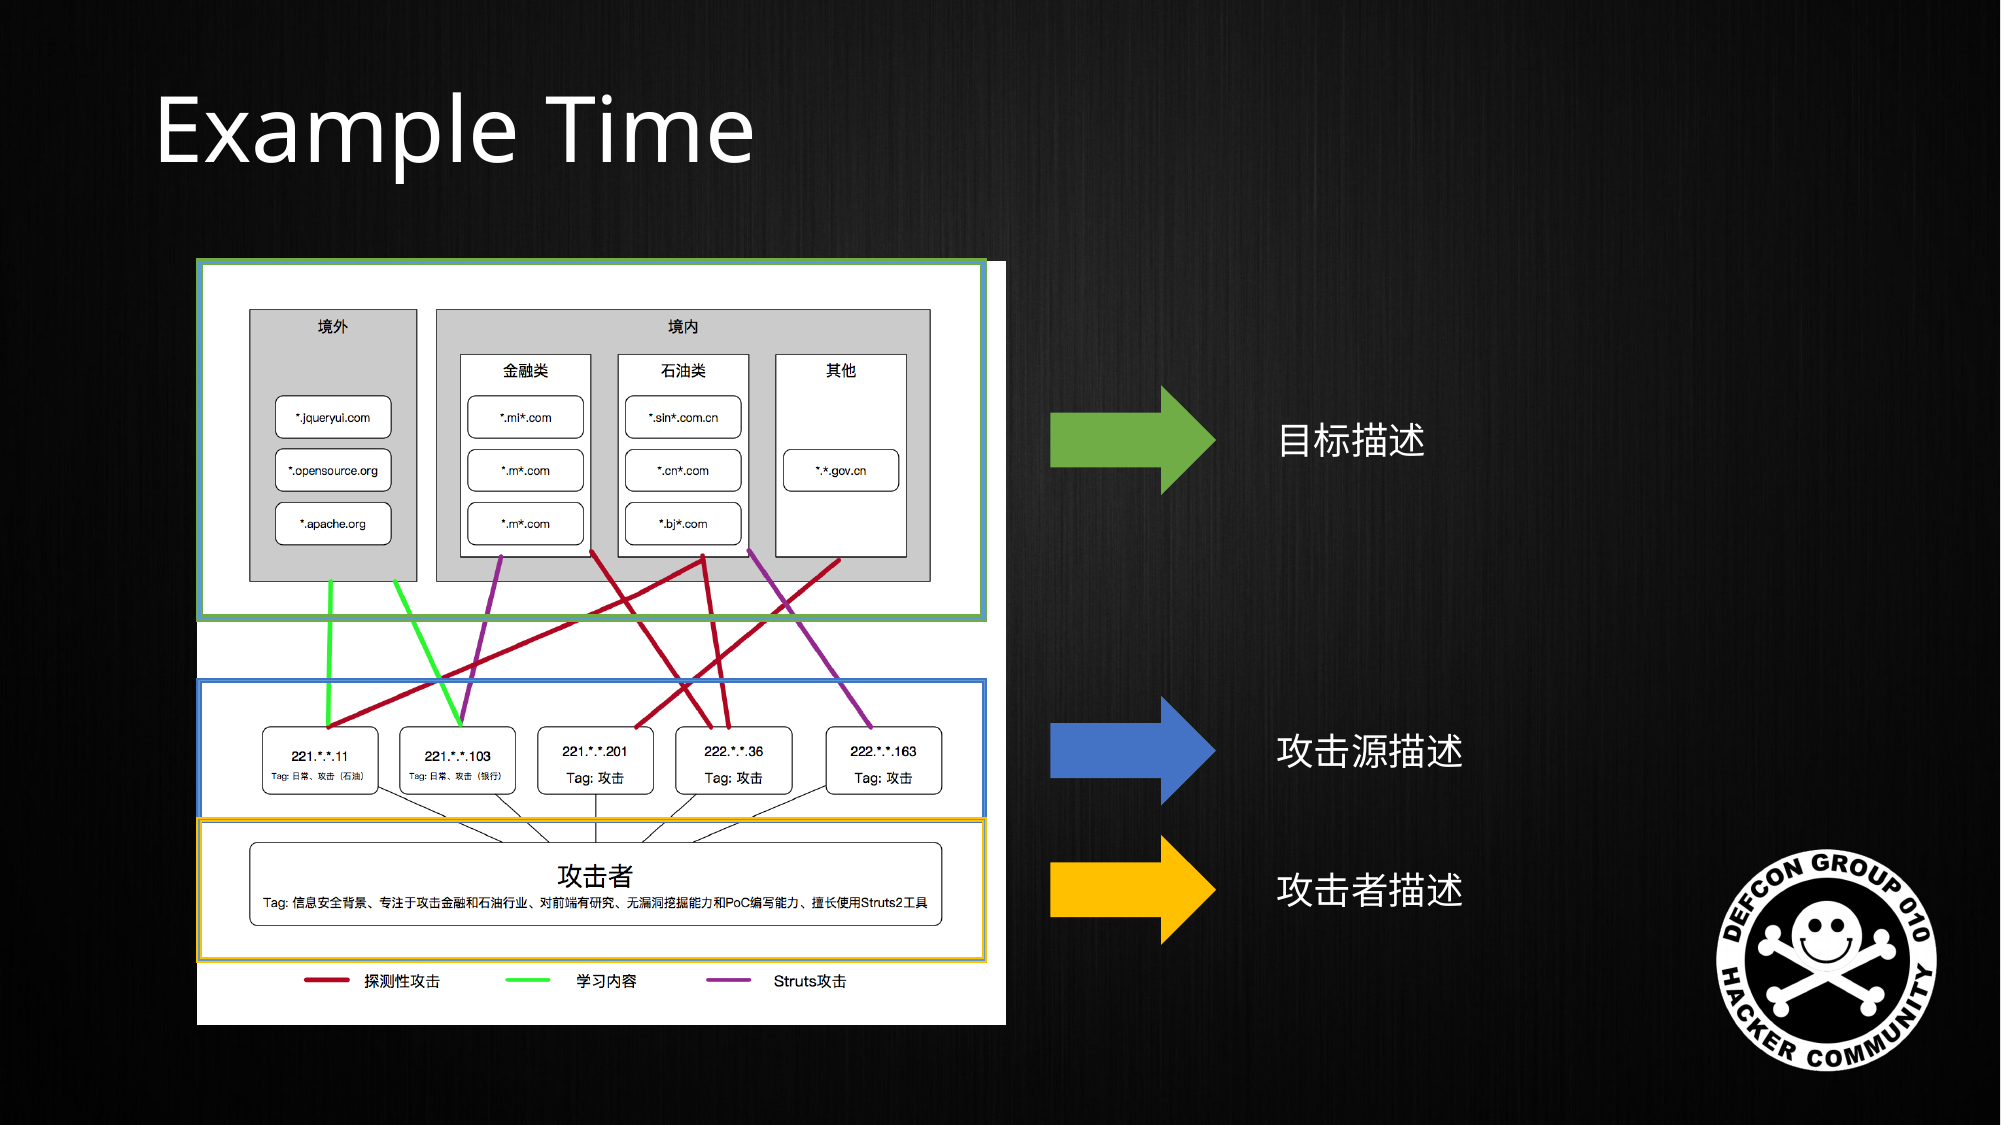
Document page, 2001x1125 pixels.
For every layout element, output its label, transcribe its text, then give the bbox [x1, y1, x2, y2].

title Example Time [137, 24, 1863, 242]
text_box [197, 259, 1803, 1025]
picture [0, 0, 2001, 1125]
